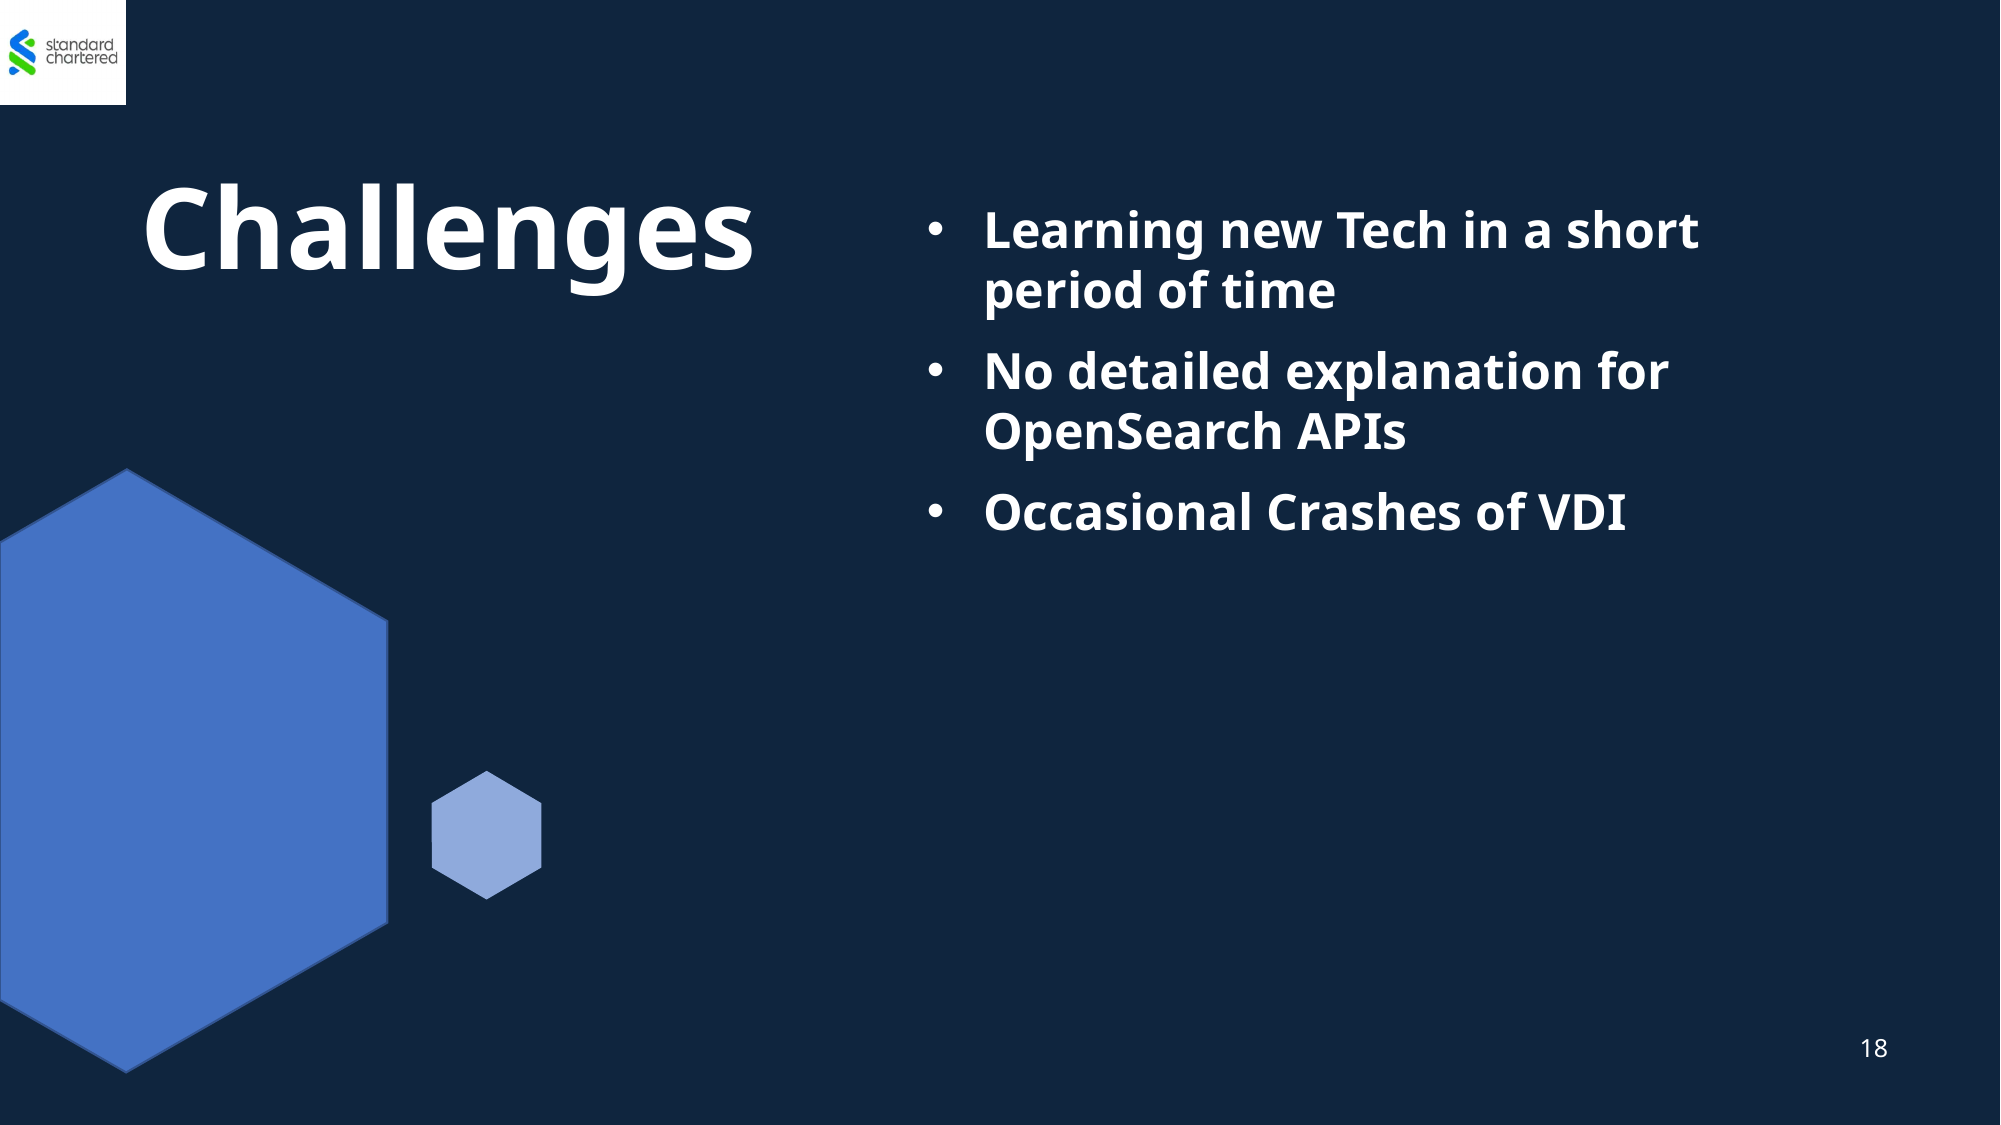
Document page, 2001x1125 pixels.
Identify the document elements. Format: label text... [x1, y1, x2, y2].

text_box 18 [1836, 1019, 1912, 1080]
list Learning new Tech in a short period of time No detailed explanation for OpenSearch APIs Occasional Crashes of VDI [911, 352, 1874, 629]
title Challenges [125, 164, 781, 539]
text_box [864, 233, 1959, 352]
list Learning new Tech in a short period of time No detailed explanation for OpenSearch APIs Occasional Crashes of VDI [911, 130, 1874, 233]
picture [0, 0, 126, 105]
text_box [864, 351, 1712, 421]
